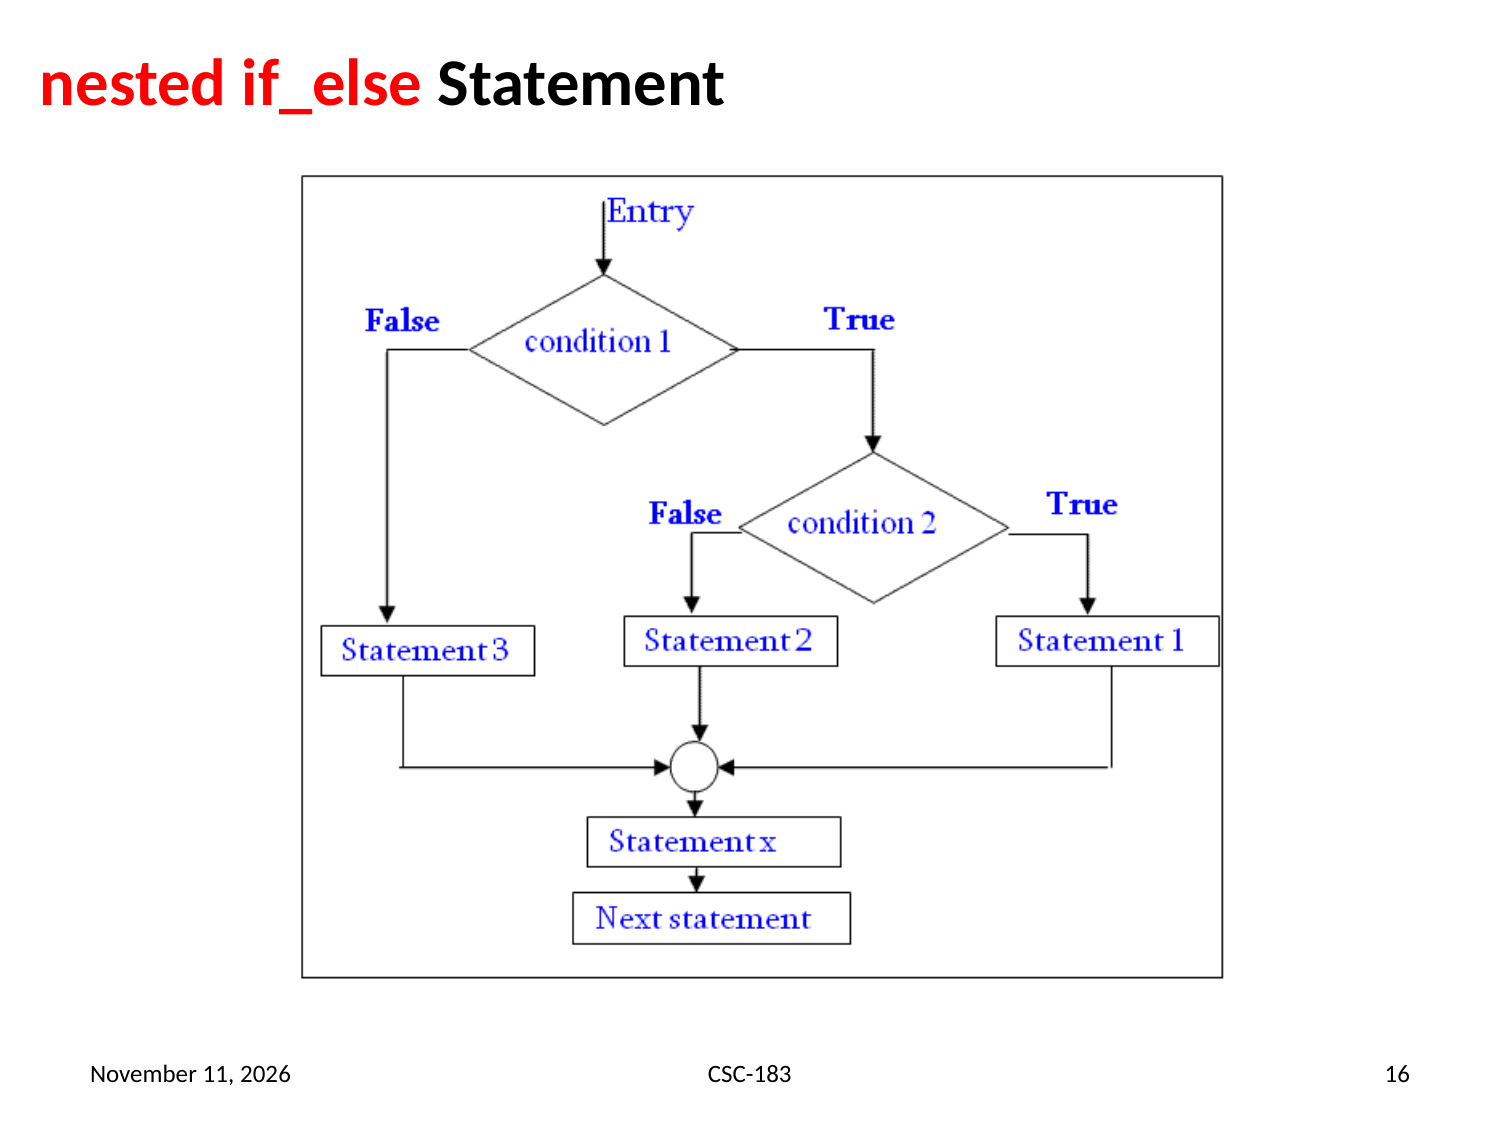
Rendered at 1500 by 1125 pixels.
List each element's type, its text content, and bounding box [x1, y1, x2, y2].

footer CSC-183 [512, 1042, 988, 1103]
title nested if_else Statement [24, 32, 1475, 125]
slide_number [75, 1042, 425, 1103]
slide_number 16 [1074, 1042, 1425, 1103]
picture [299, 174, 1226, 982]
